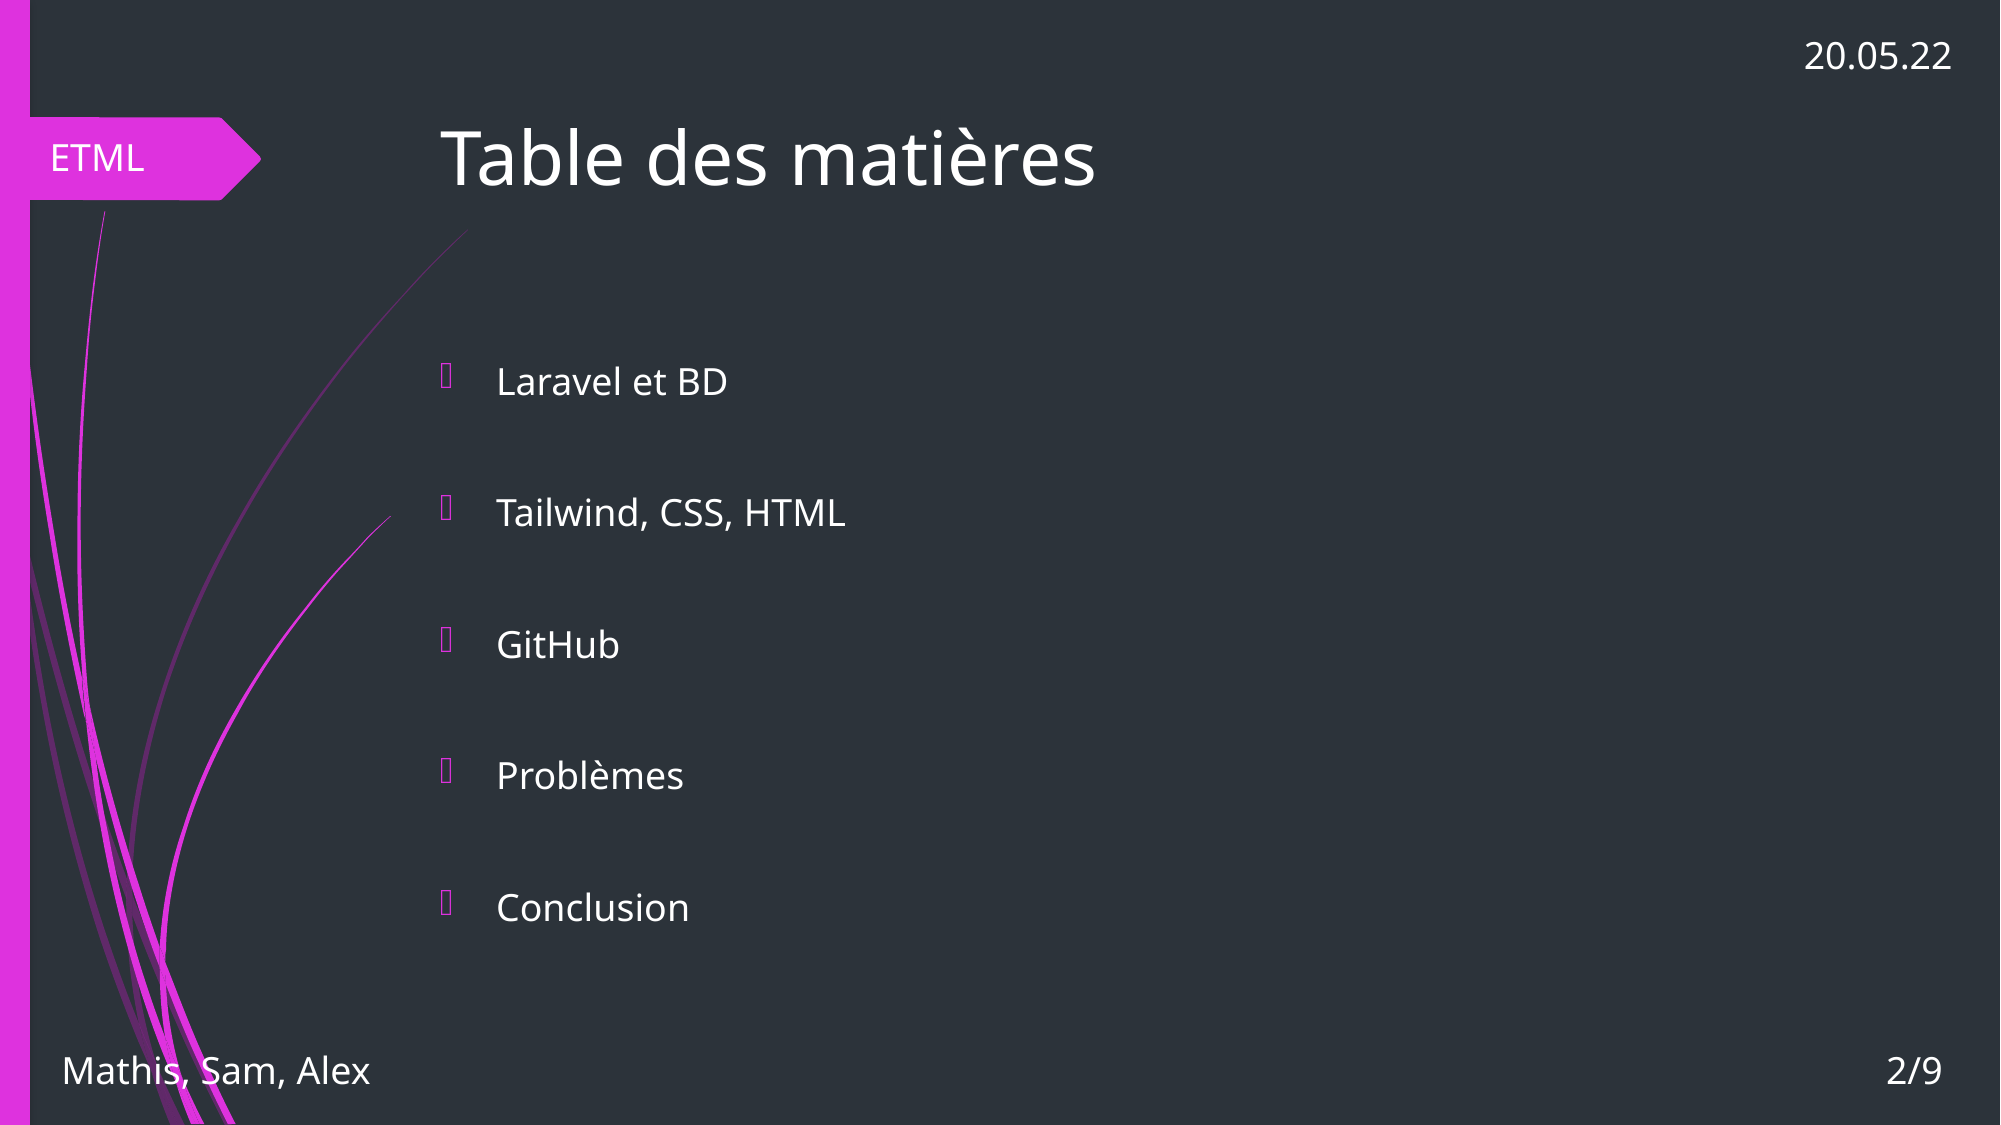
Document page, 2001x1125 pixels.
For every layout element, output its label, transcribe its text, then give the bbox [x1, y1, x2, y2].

text_box Mathis, Sam, Alex [46, 1039, 400, 1100]
text_box ETML [34, 126, 330, 186]
text_box 2/9 [1861, 1039, 1971, 1125]
list Laravel et BD Tailwind, CSS, HTML GitHub Problèmes Conclusion [424, 350, 1888, 970]
title Table des matières [425, 102, 1888, 313]
text_box 20.05.22 [1789, 24, 1971, 85]
